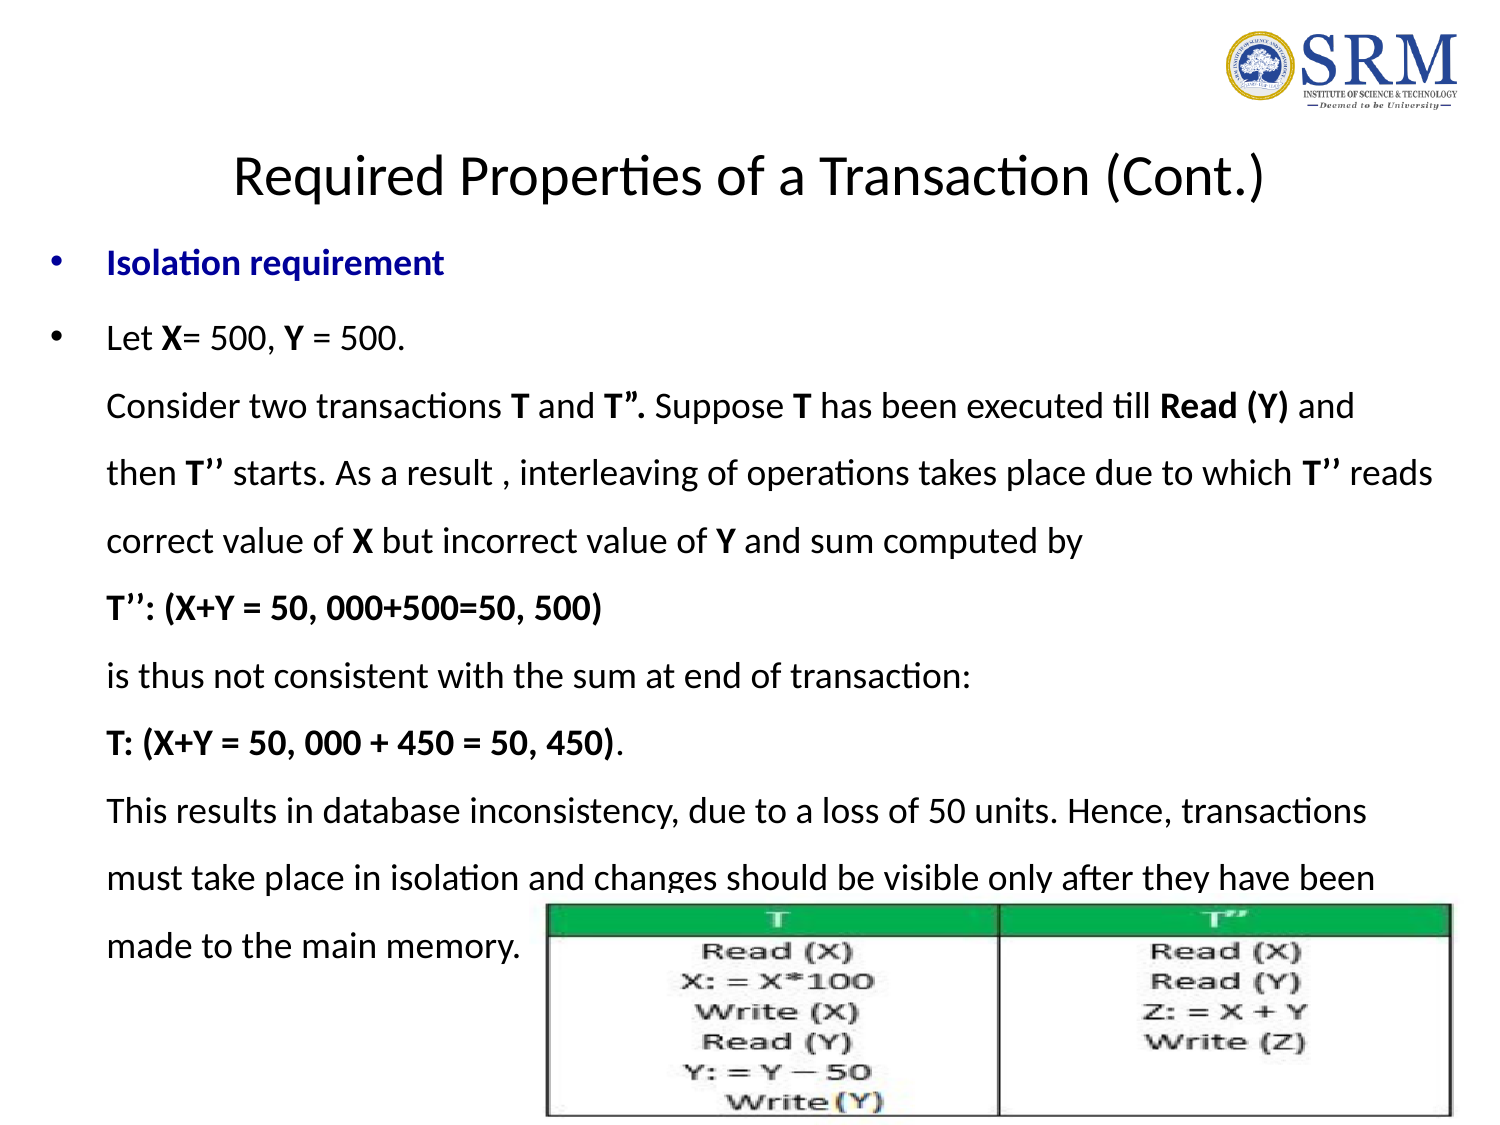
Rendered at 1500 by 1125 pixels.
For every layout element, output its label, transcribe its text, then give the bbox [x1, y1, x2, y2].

title Required Properties of a Transaction (Cont.) [75, 124, 1425, 208]
picture [1222, 25, 1461, 114]
list Isolation requirement Let X= 500, Y = 500. Consider two transactions T and T”. Suppose T has been executed till Read (Y) and then T’’ starts. As a result , interleaving of operations takes place due to which T’’ reads correct value of X but incorrect value of Y and sum computed by T’’: (X+Y = 50, 000+500=50, 500) is thus not consistent with the sum at end of transaction: T: (X+Y = 50, 000 + 450 = 50, 450). This results in database inconsistency, due to a loss of 50 units. Hence, transactions must take place in isolation and changes should be visible only after they have been made to the main memory. [35, 208, 1465, 774]
picture [529, 892, 1469, 1125]
